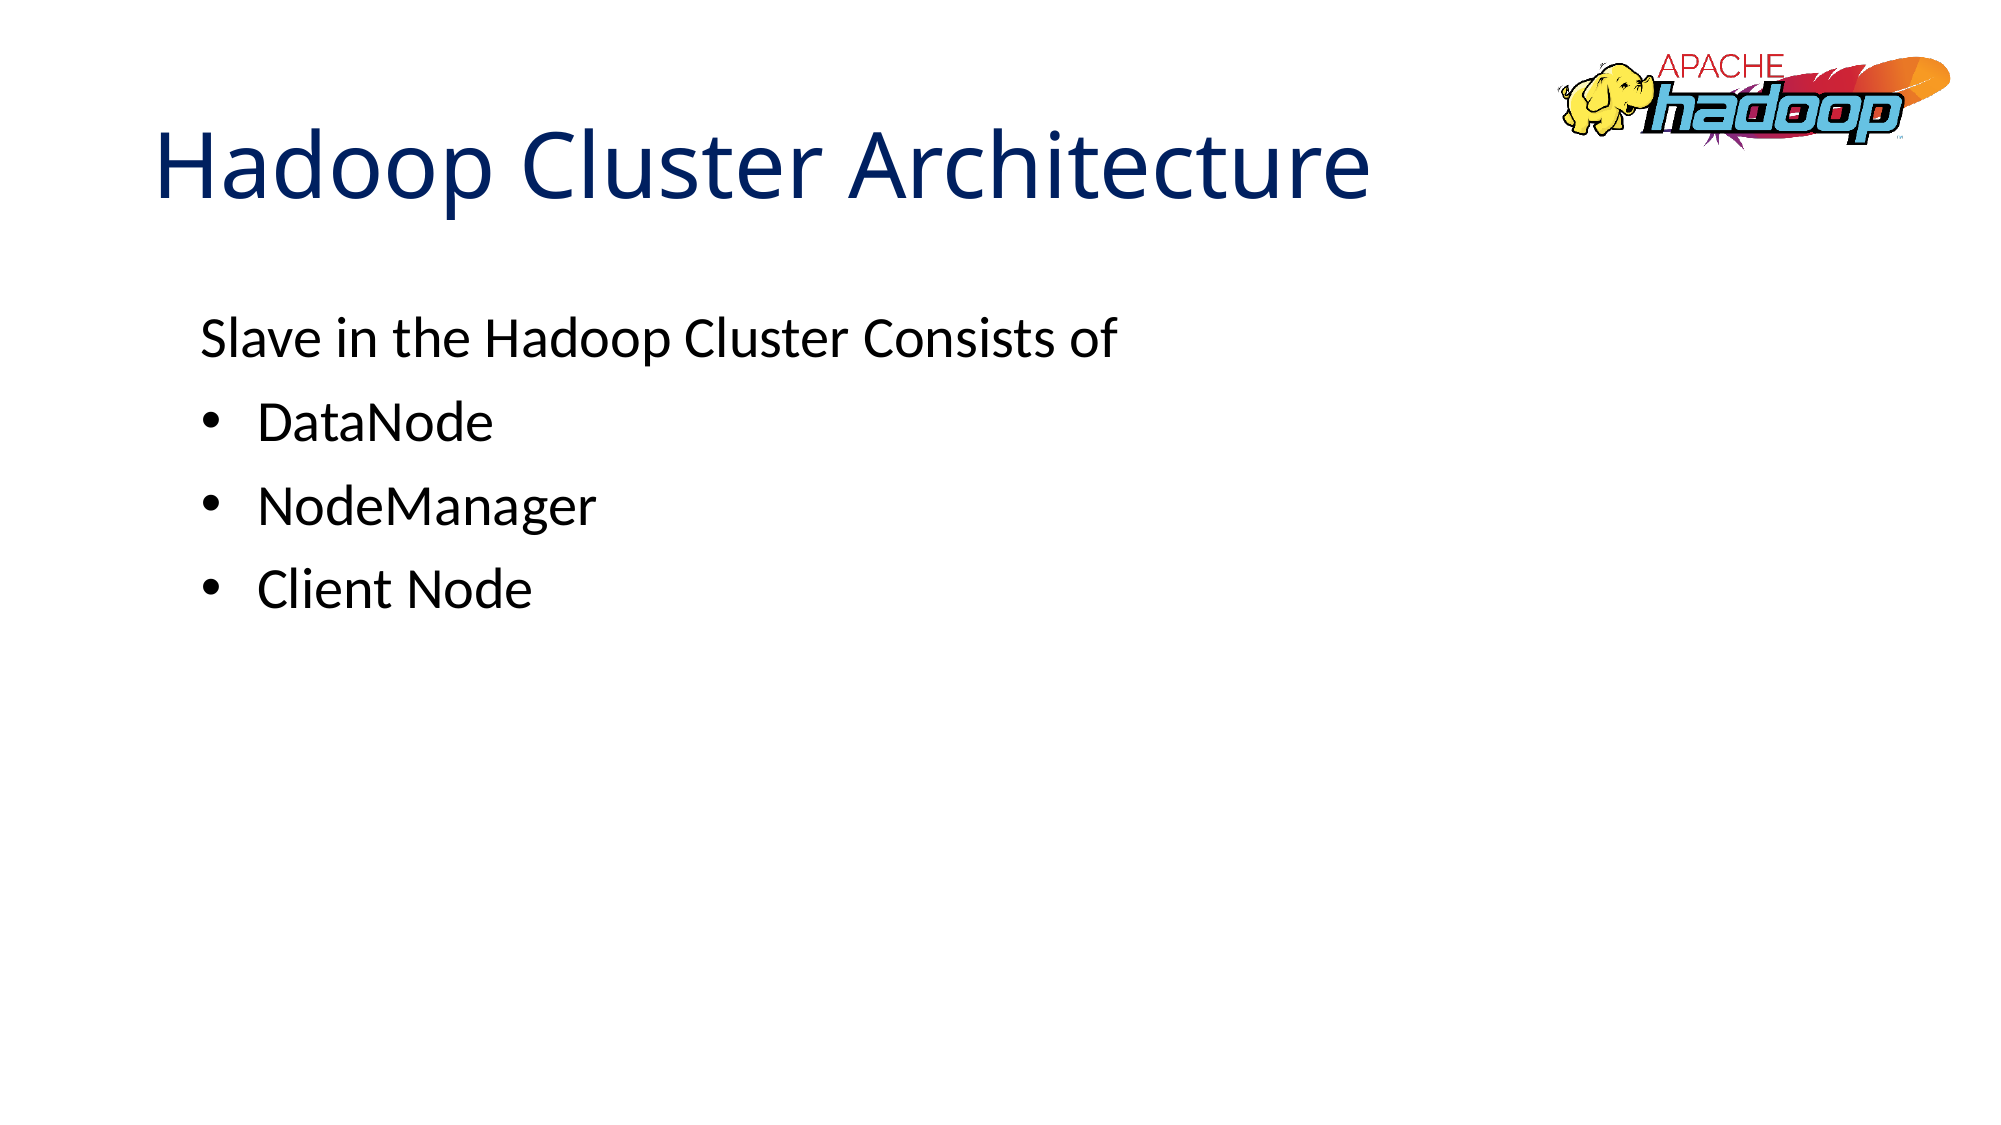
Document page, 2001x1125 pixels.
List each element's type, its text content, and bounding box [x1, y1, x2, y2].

picture [1542, 36, 1967, 165]
title Hadoop Cluster Architecture [137, 59, 1863, 278]
list Slave in the Hadoop Cluster Consists of DataNode NodeManager Client Node [167, 300, 1893, 1014]
